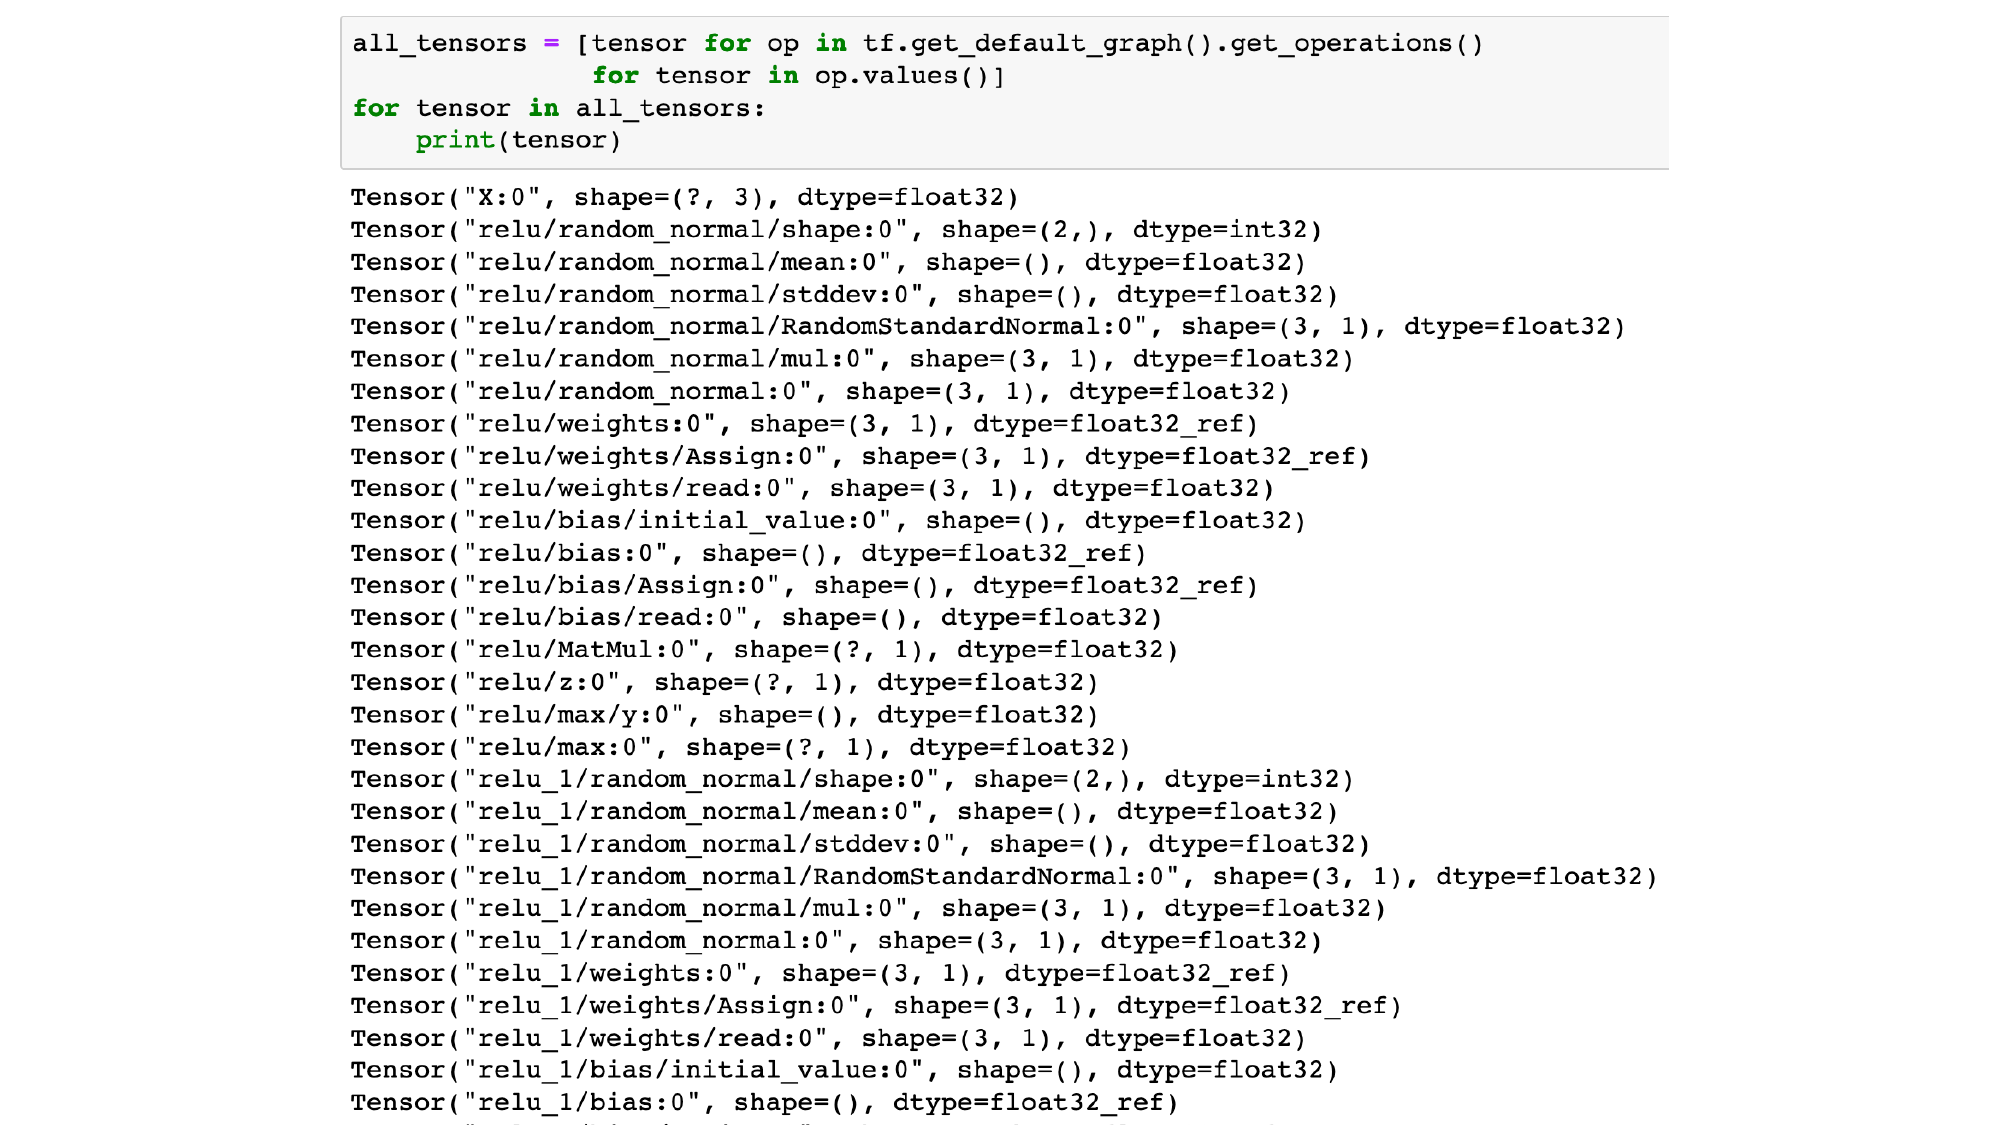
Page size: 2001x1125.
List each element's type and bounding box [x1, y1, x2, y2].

picture [331, 0, 1669, 1125]
